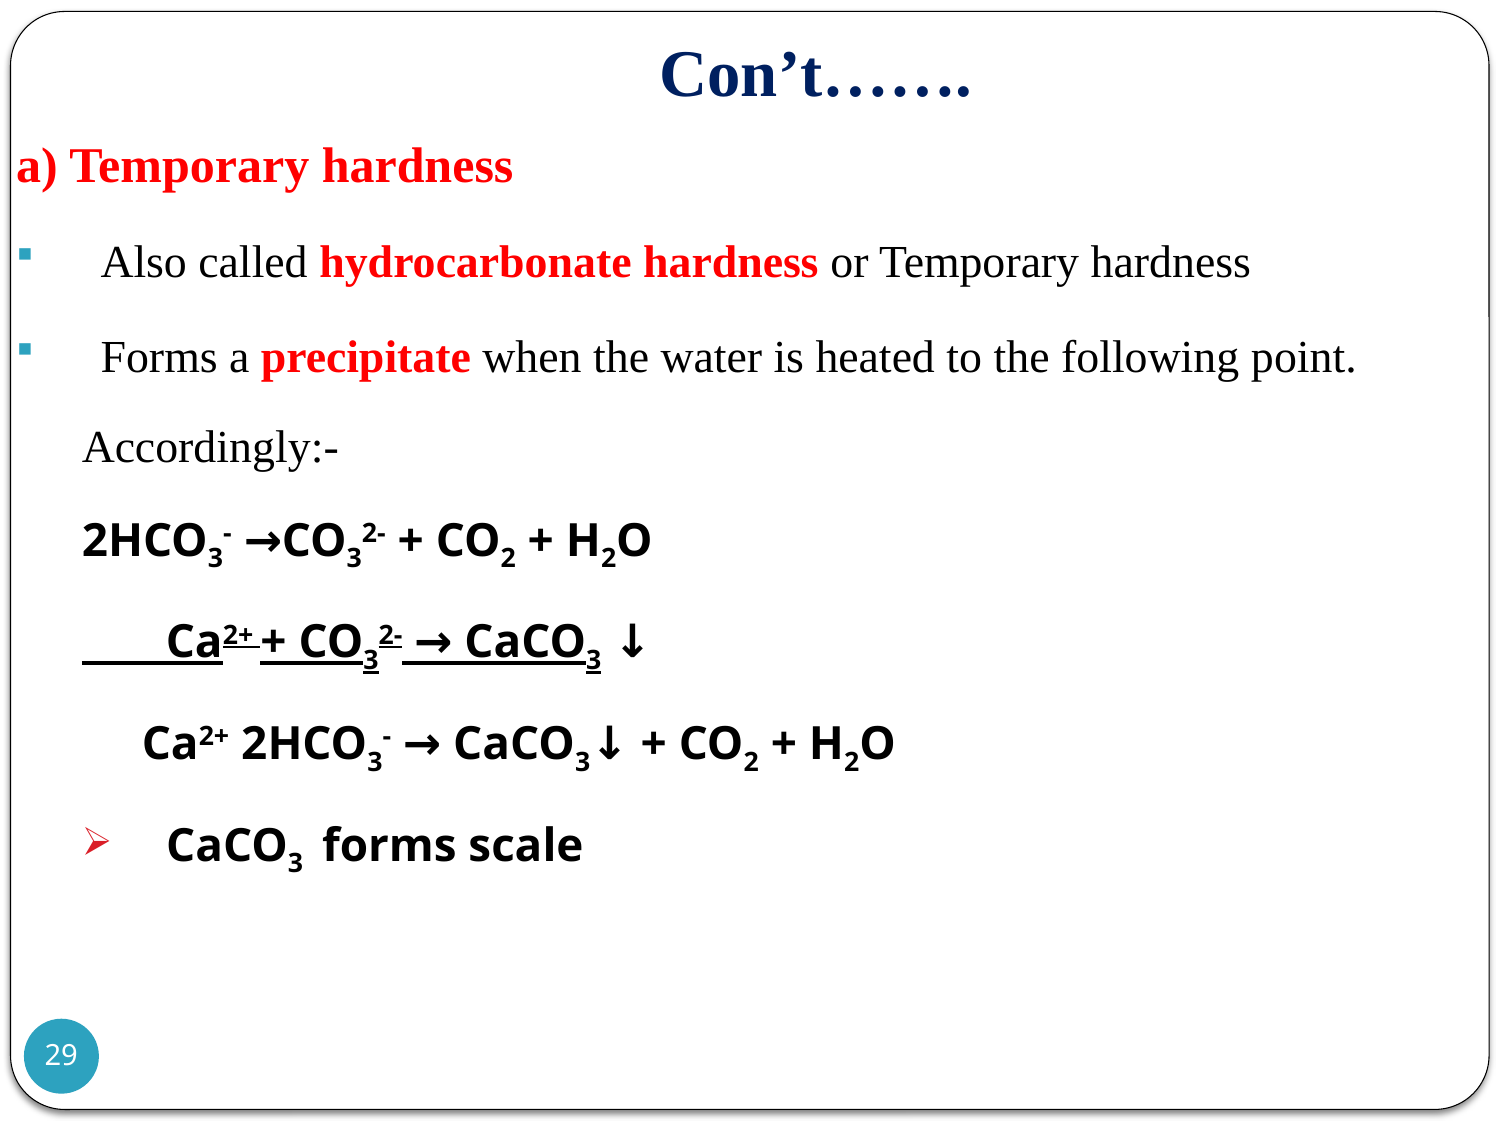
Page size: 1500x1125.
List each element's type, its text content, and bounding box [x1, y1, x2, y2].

slide_number 29 [41, 1088, 82, 1094]
list a) Temporary hardness Also called hydrocarbonate hardness or Temporary hardness Forms a precipitate when the water is heated to the following point. Accordingly:- 2HCO3- →CO32- + CO2 + H2O Ca2+ + CO32- → CaCO3 ↓ Ca2+ 2HCO3- → CaCO3↓ + CO2 + H2O CaCO3 forms scale [1, 125, 1477, 1088]
title Con’t……. [24, 24, 1425, 125]
